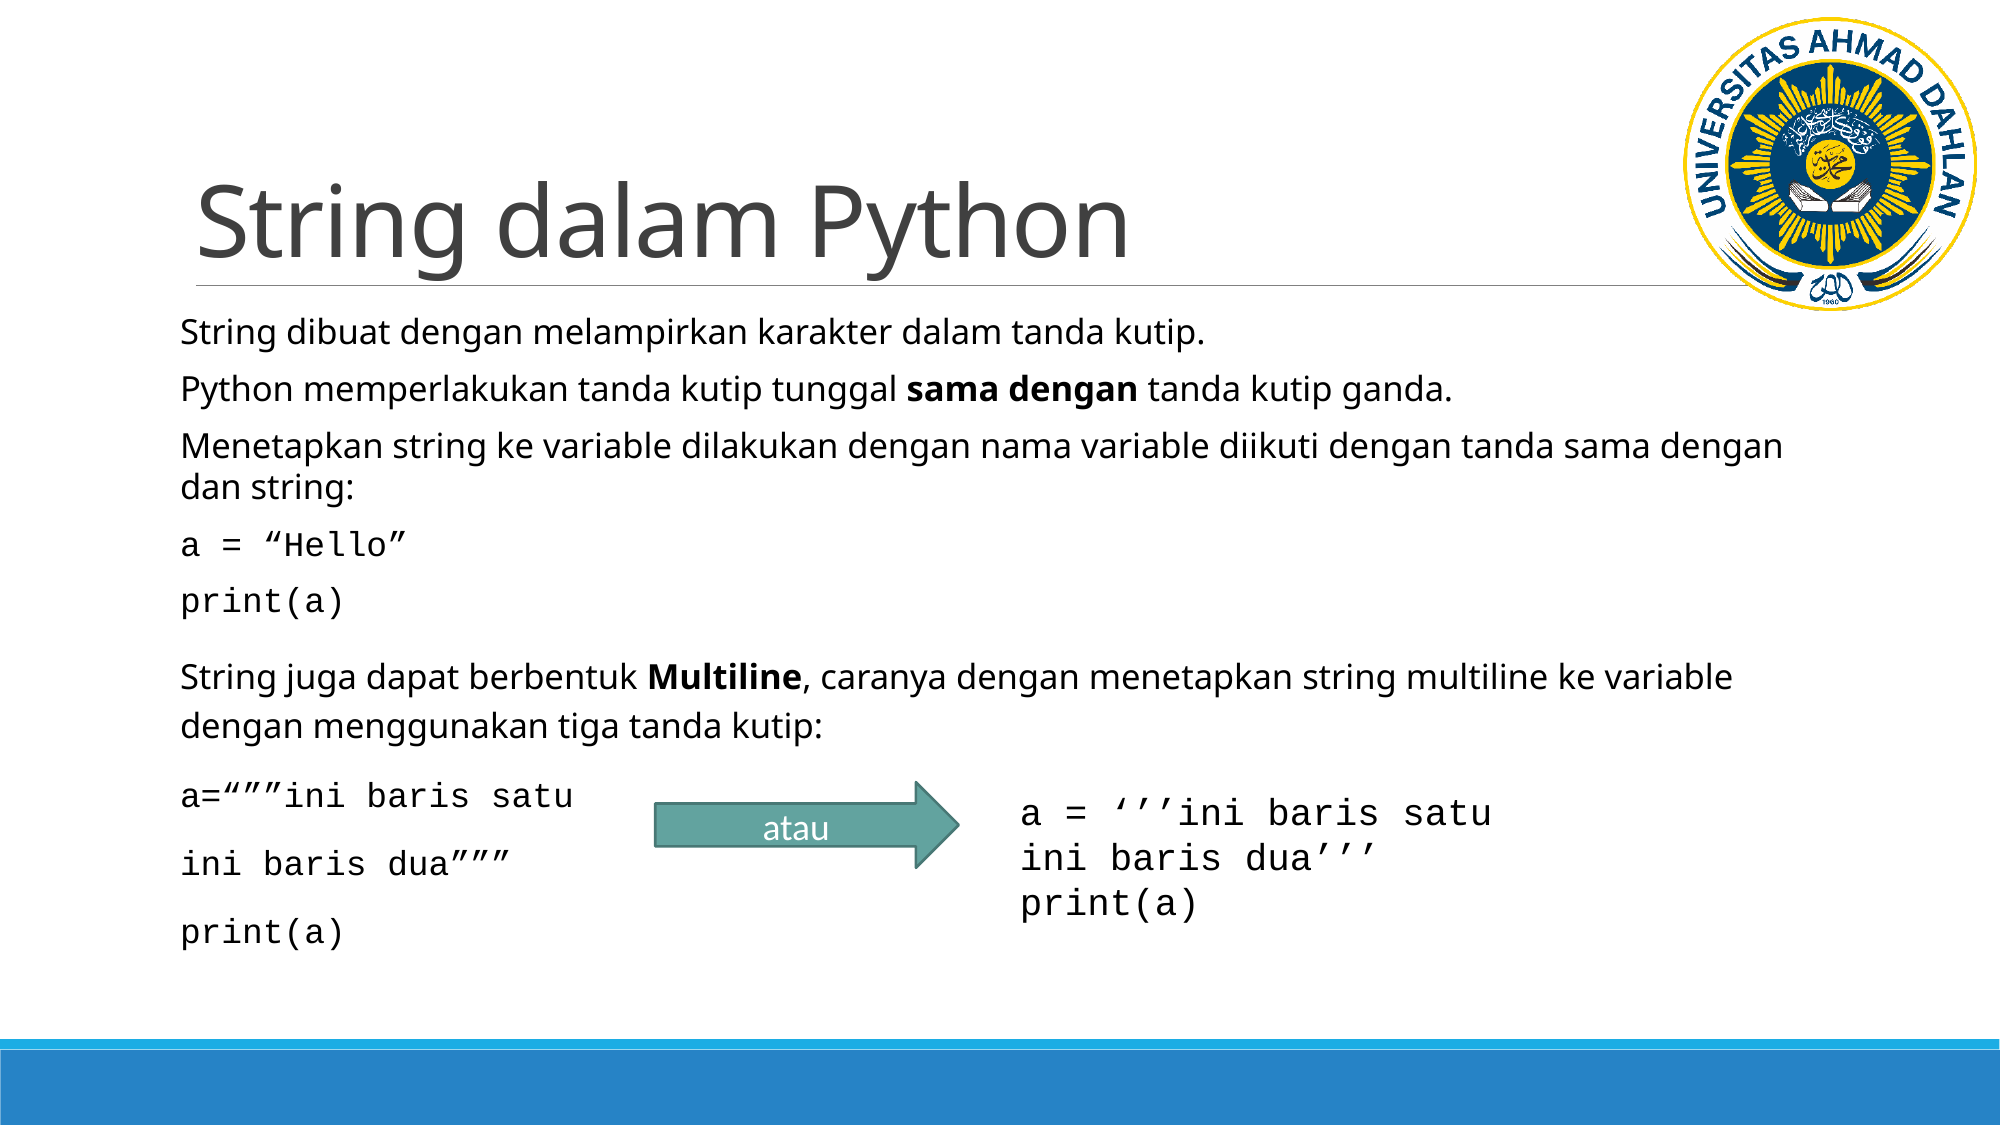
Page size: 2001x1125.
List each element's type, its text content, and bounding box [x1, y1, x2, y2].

picture [1683, 16, 1978, 311]
text_box atau [653, 780, 960, 870]
text_box a = ‘’’ini baris satu ini baris dua’’’ print(a) [1005, 780, 1574, 931]
title String dalam Python [180, 47, 1680, 285]
list String dibuat dengan melampirkan karakter dalam tanda kutip. Python memperlakukan tanda kutip tunggal sama dengan tanda kutip ganda. Menetapkan string ke variable dilakukan dengan nama variable diikuti dengan tanda sama dengan dan string: a = “Hello” print(a) String juga dapat berbentuk Multiline, caranya dengan menetapkan string multiline ke variable dengan menggunakan tiga tanda kutip: a=“””ini baris satu ini baris dua””” print(a) [180, 302, 1830, 963]
